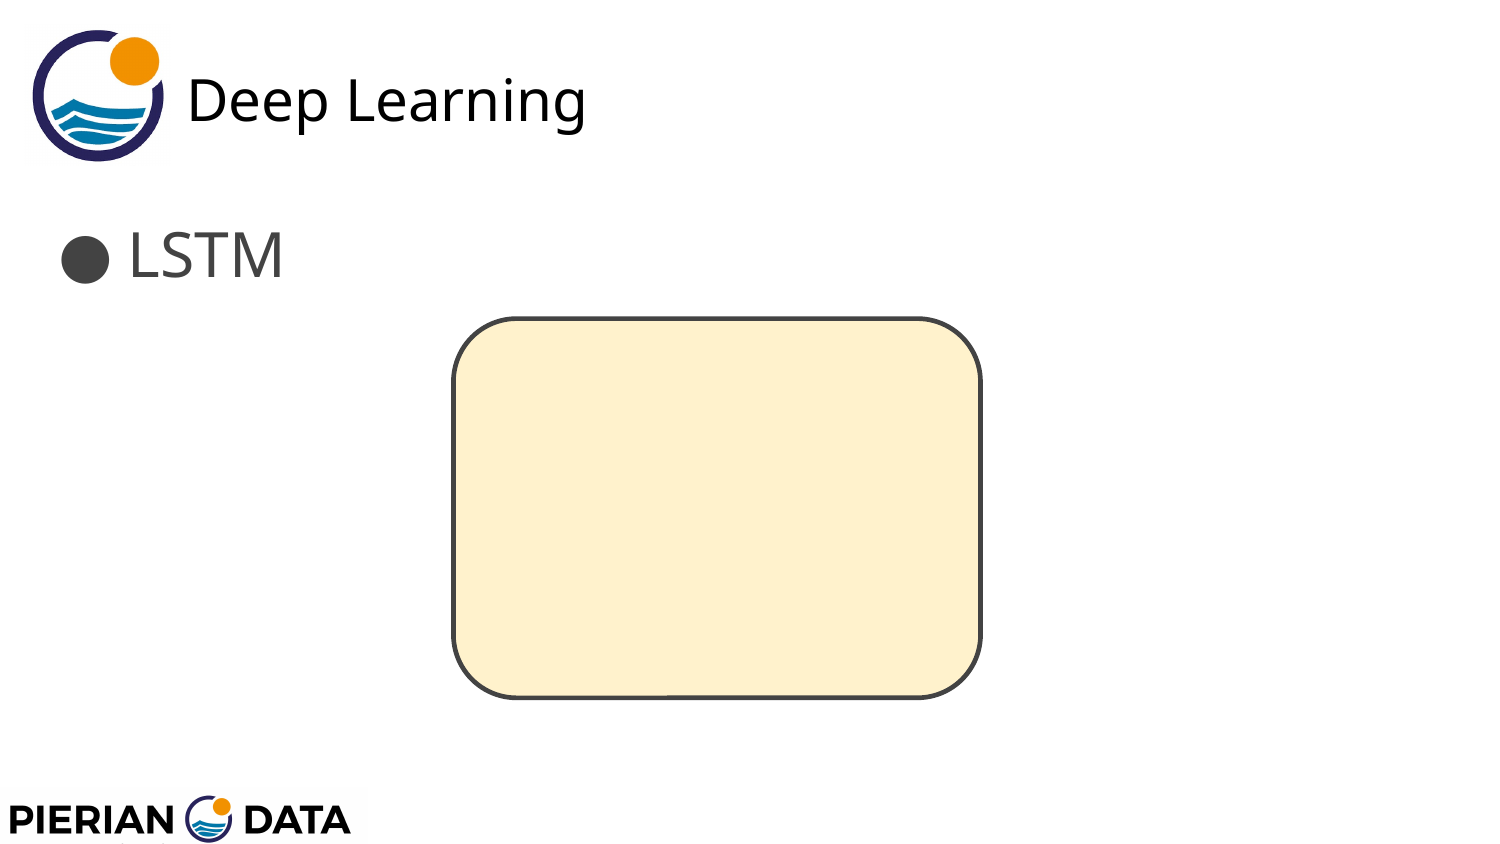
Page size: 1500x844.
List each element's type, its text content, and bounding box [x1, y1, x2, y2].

picture [0, 787, 368, 844]
list LSTM [37, 189, 1500, 331]
title Deep Learning [176, 48, 1449, 143]
text_box [453, 318, 981, 698]
picture [24, 24, 172, 167]
